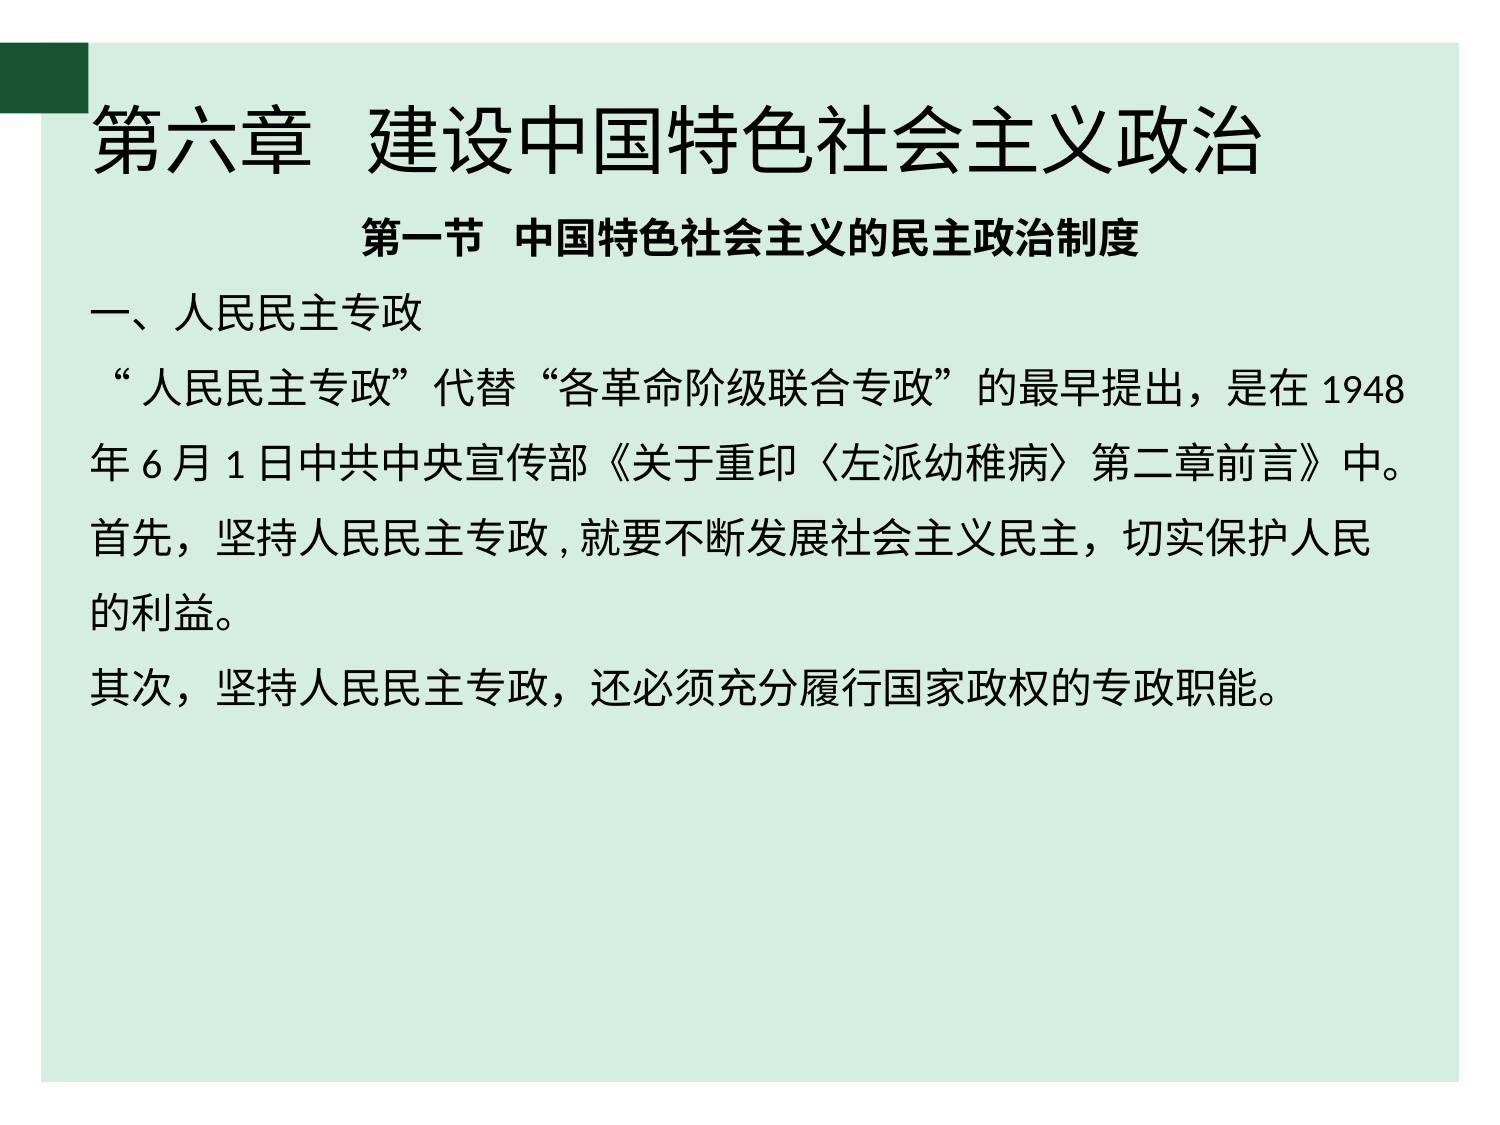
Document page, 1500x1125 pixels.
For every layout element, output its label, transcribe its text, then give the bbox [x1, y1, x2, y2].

title 第六章 建设中国特色社会主义政治 [75, 45, 1425, 179]
list 第一节 中国特色社会主义的民主政治制度 一、人民民主专政 “人民民主专政”代替“各革命阶级联合专政”的最早提出，是在1948年6月1日中共中央宣传部《关于重印〈左派幼稚病〉第二章前言》中。 首先，坚持人民民主专政,就要不断发展社会主义民主，切实保护人民的利益。 其次，坚持人民民主专政，还必须充分履行国家政权的专政职能。 [75, 179, 1425, 1091]
